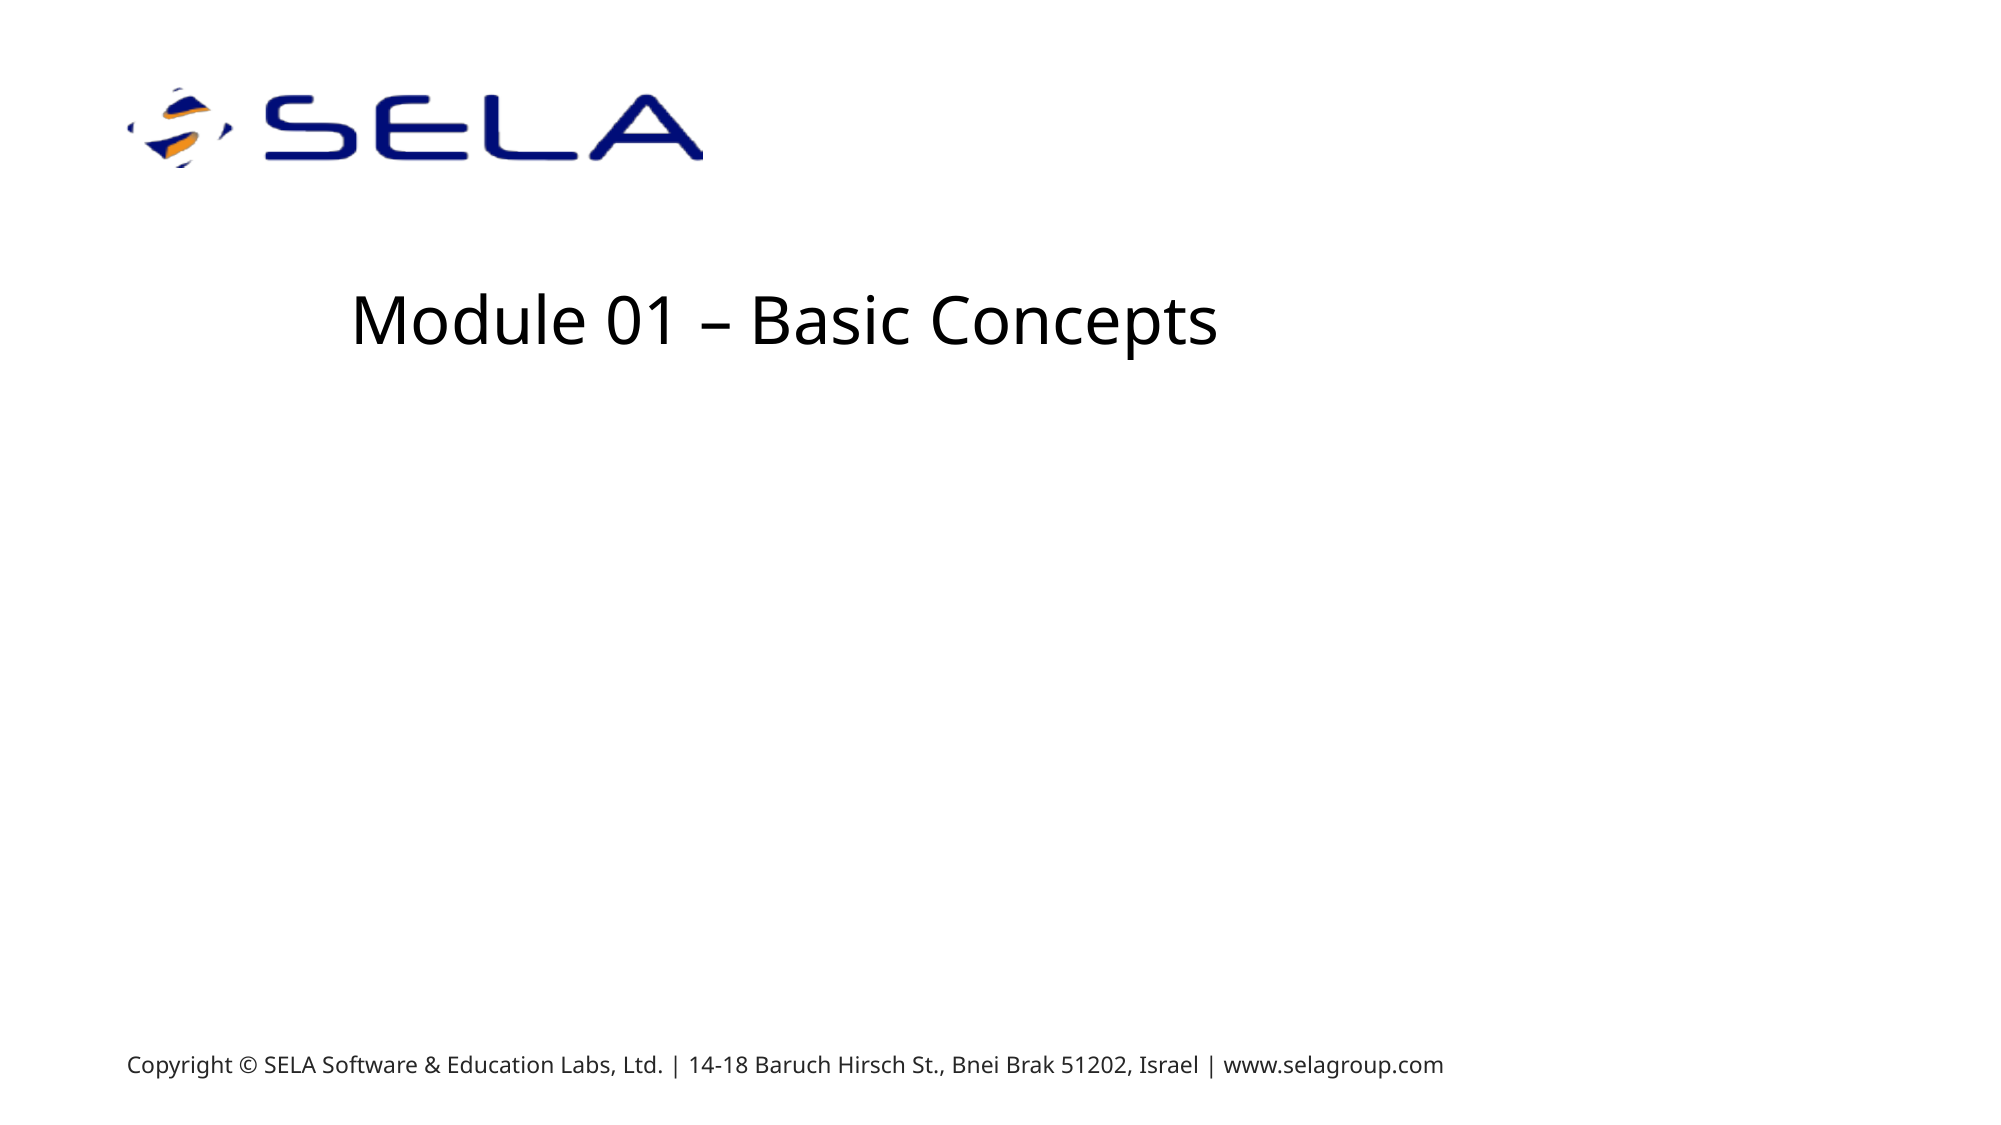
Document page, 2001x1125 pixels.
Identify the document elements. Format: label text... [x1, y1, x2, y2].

title Module 01 – Basic Concepts [350, 278, 1563, 458]
picture [126, 87, 703, 168]
